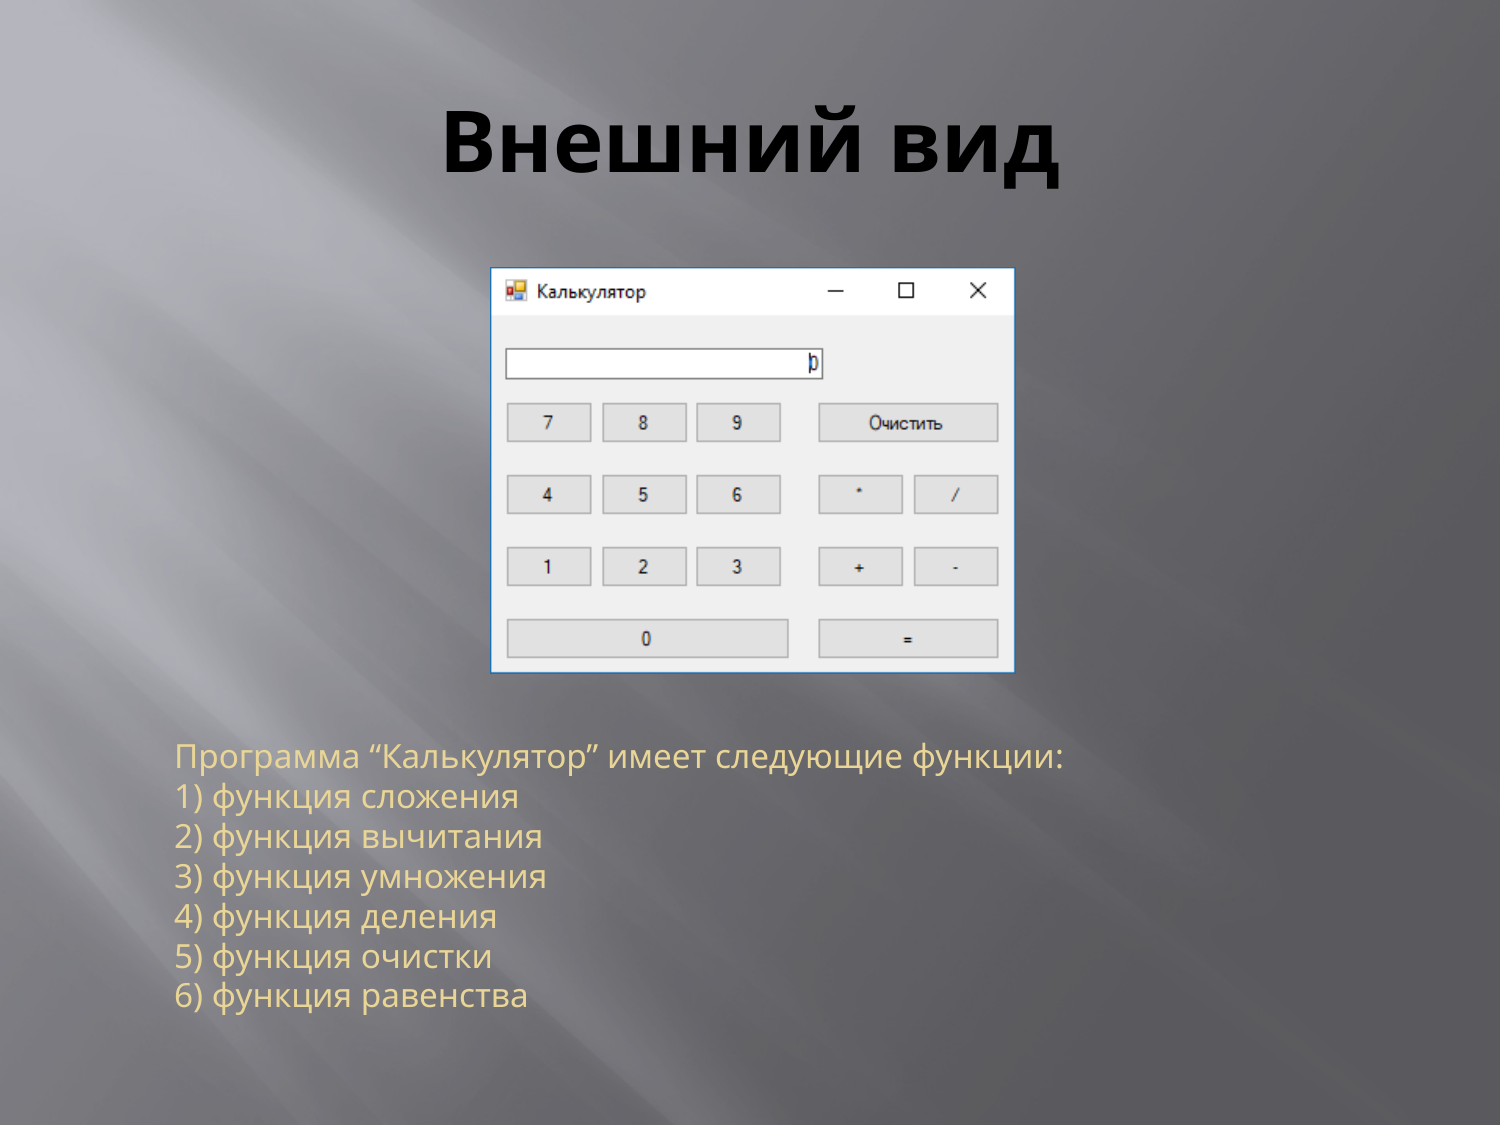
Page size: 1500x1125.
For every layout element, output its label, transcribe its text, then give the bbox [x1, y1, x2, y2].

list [489, 266, 1016, 674]
title Внешний вид [75, 45, 1425, 233]
text_box Программа “Калькулятор” имеет следующие функции: 1) функция сложения 2) функция вычитания 3) функция умножения 4) функция деления 5) функция очистки 6) функция равенства [159, 727, 1152, 1022]
